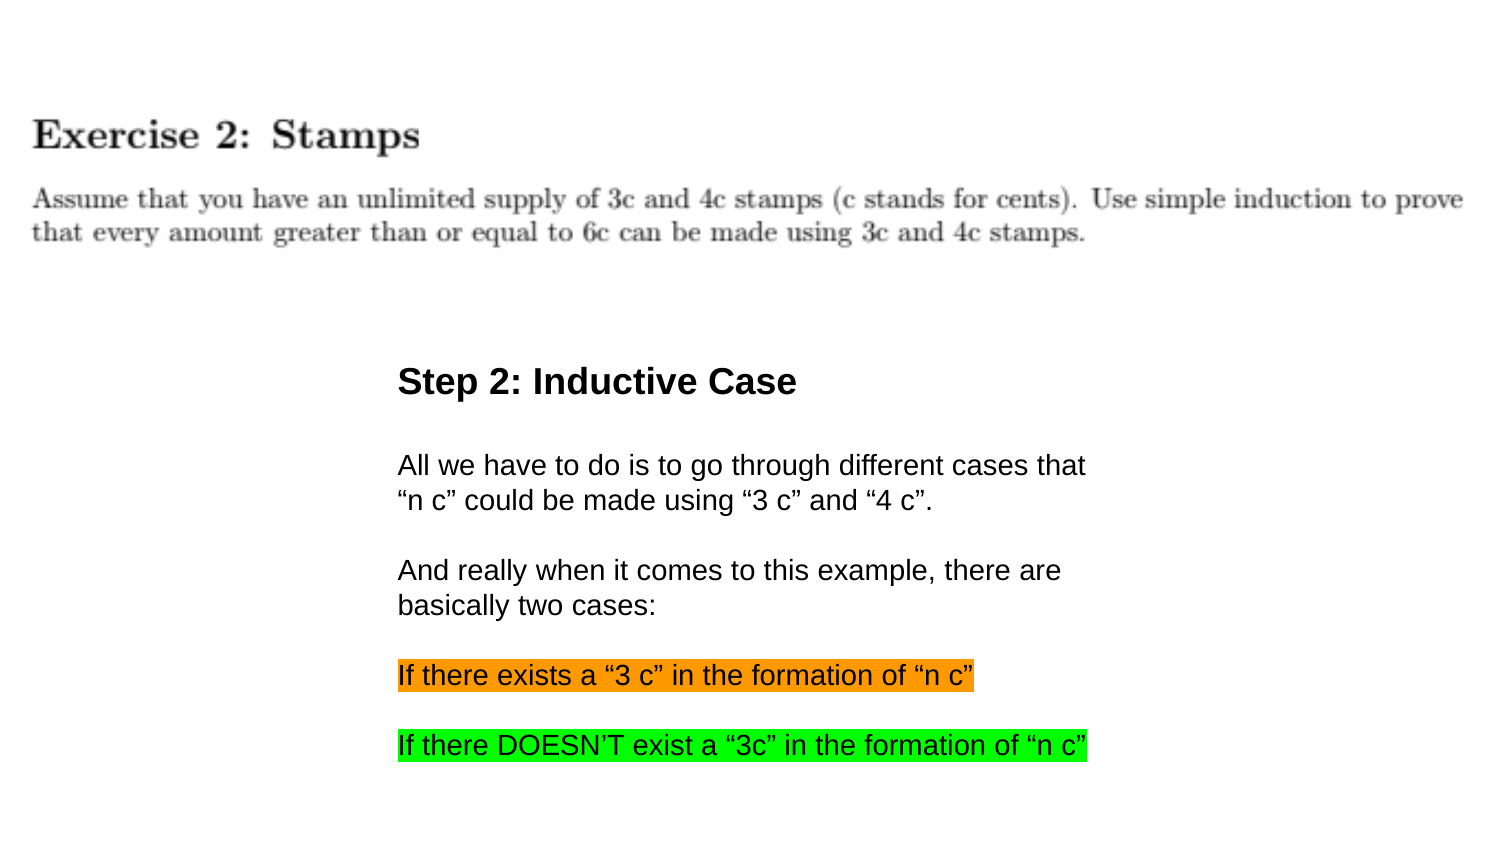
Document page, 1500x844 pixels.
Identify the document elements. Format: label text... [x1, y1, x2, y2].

picture [27, 109, 1472, 257]
text_box Step 2: Inductive Case All we have to do is to go through different cases that “n c” could be made using “3 c” and “4 c”. And really when it comes to this example, there are basically two cases: If there exists a “3 c” in the formation of “n c” If there DOESN’T exist a “3c” in the formation of “n c” [382, 341, 1118, 740]
